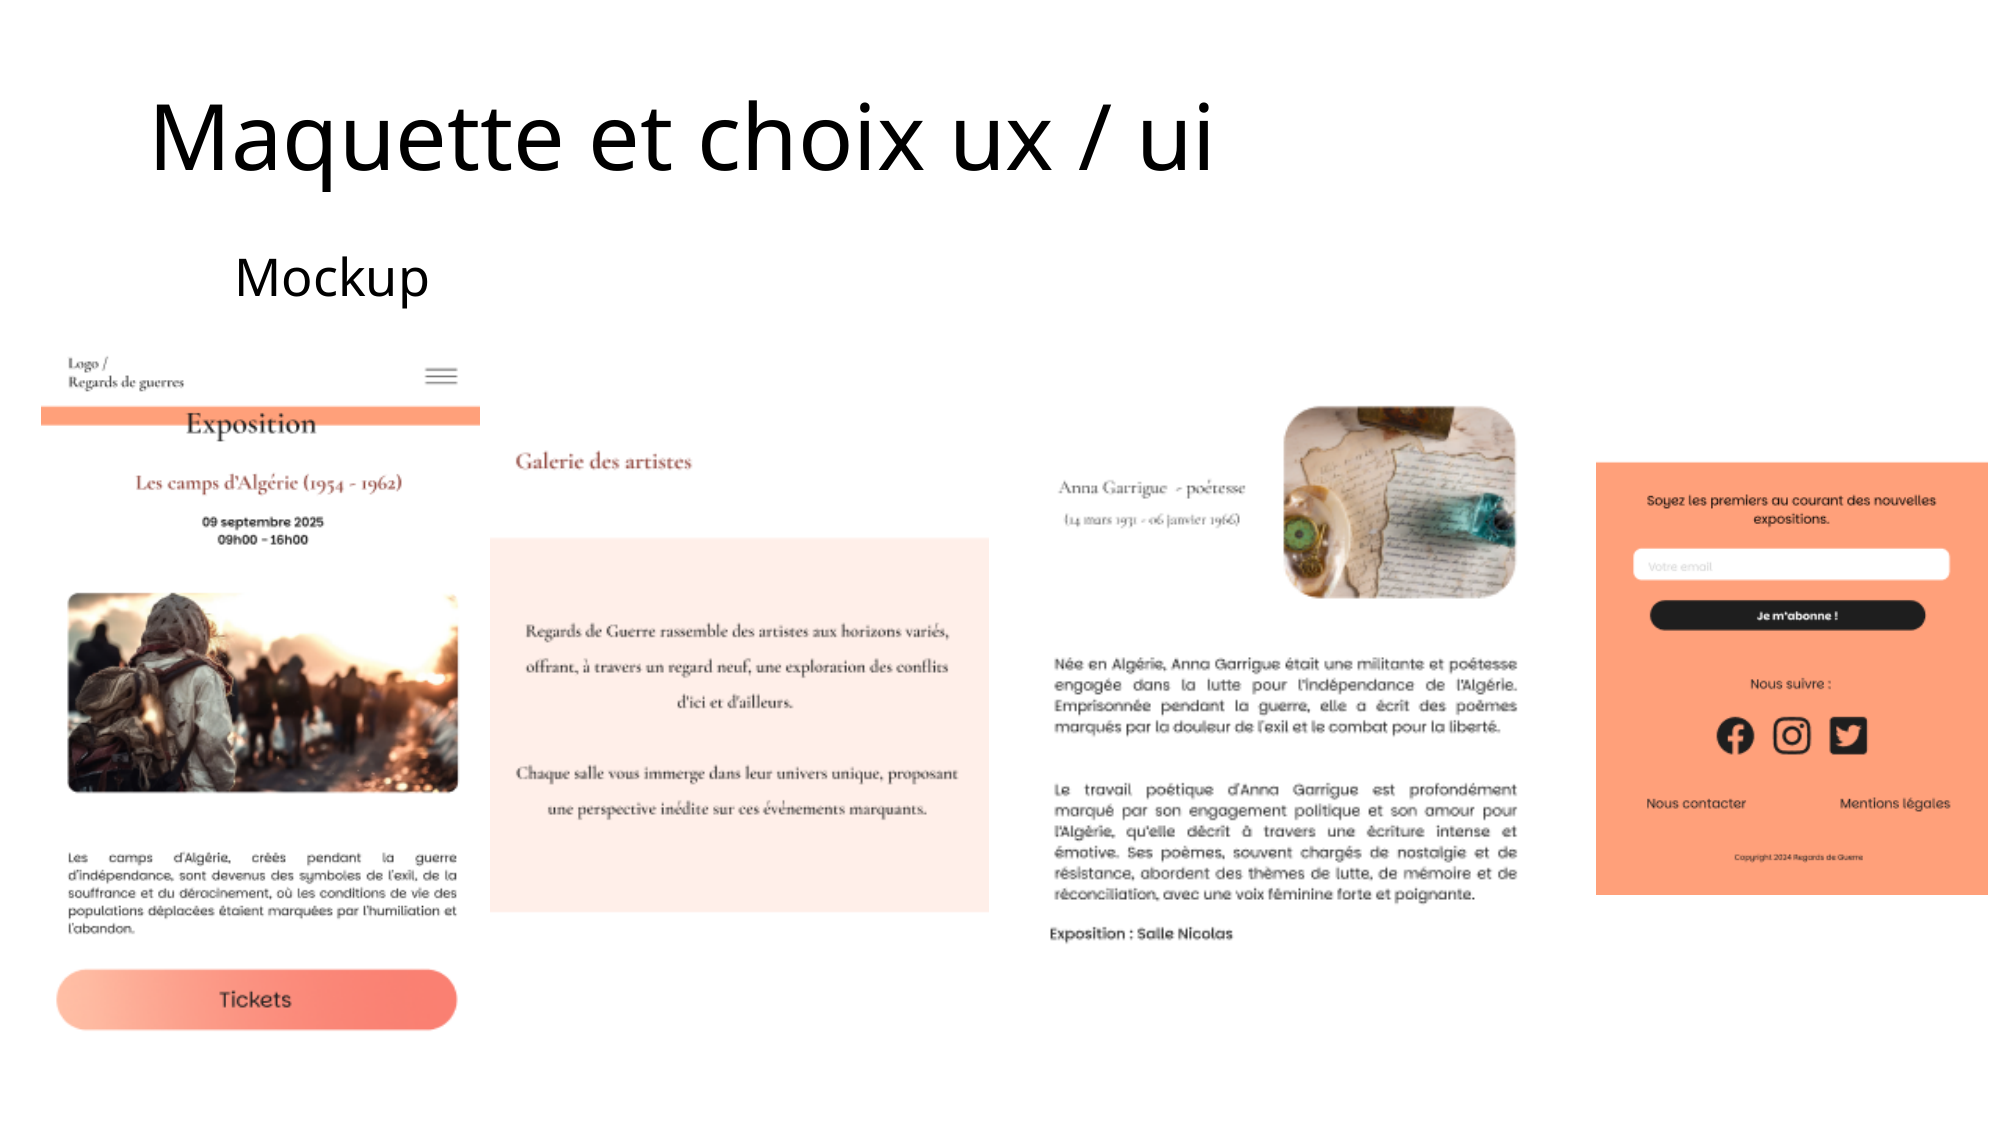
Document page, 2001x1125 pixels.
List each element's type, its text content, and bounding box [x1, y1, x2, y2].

picture [41, 354, 480, 1125]
picture [1040, 390, 1545, 959]
picture [490, 435, 989, 932]
text_box Mockup [219, 205, 919, 355]
title Maquette et choix ux / ui [133, 32, 1837, 250]
picture [1596, 453, 1988, 895]
